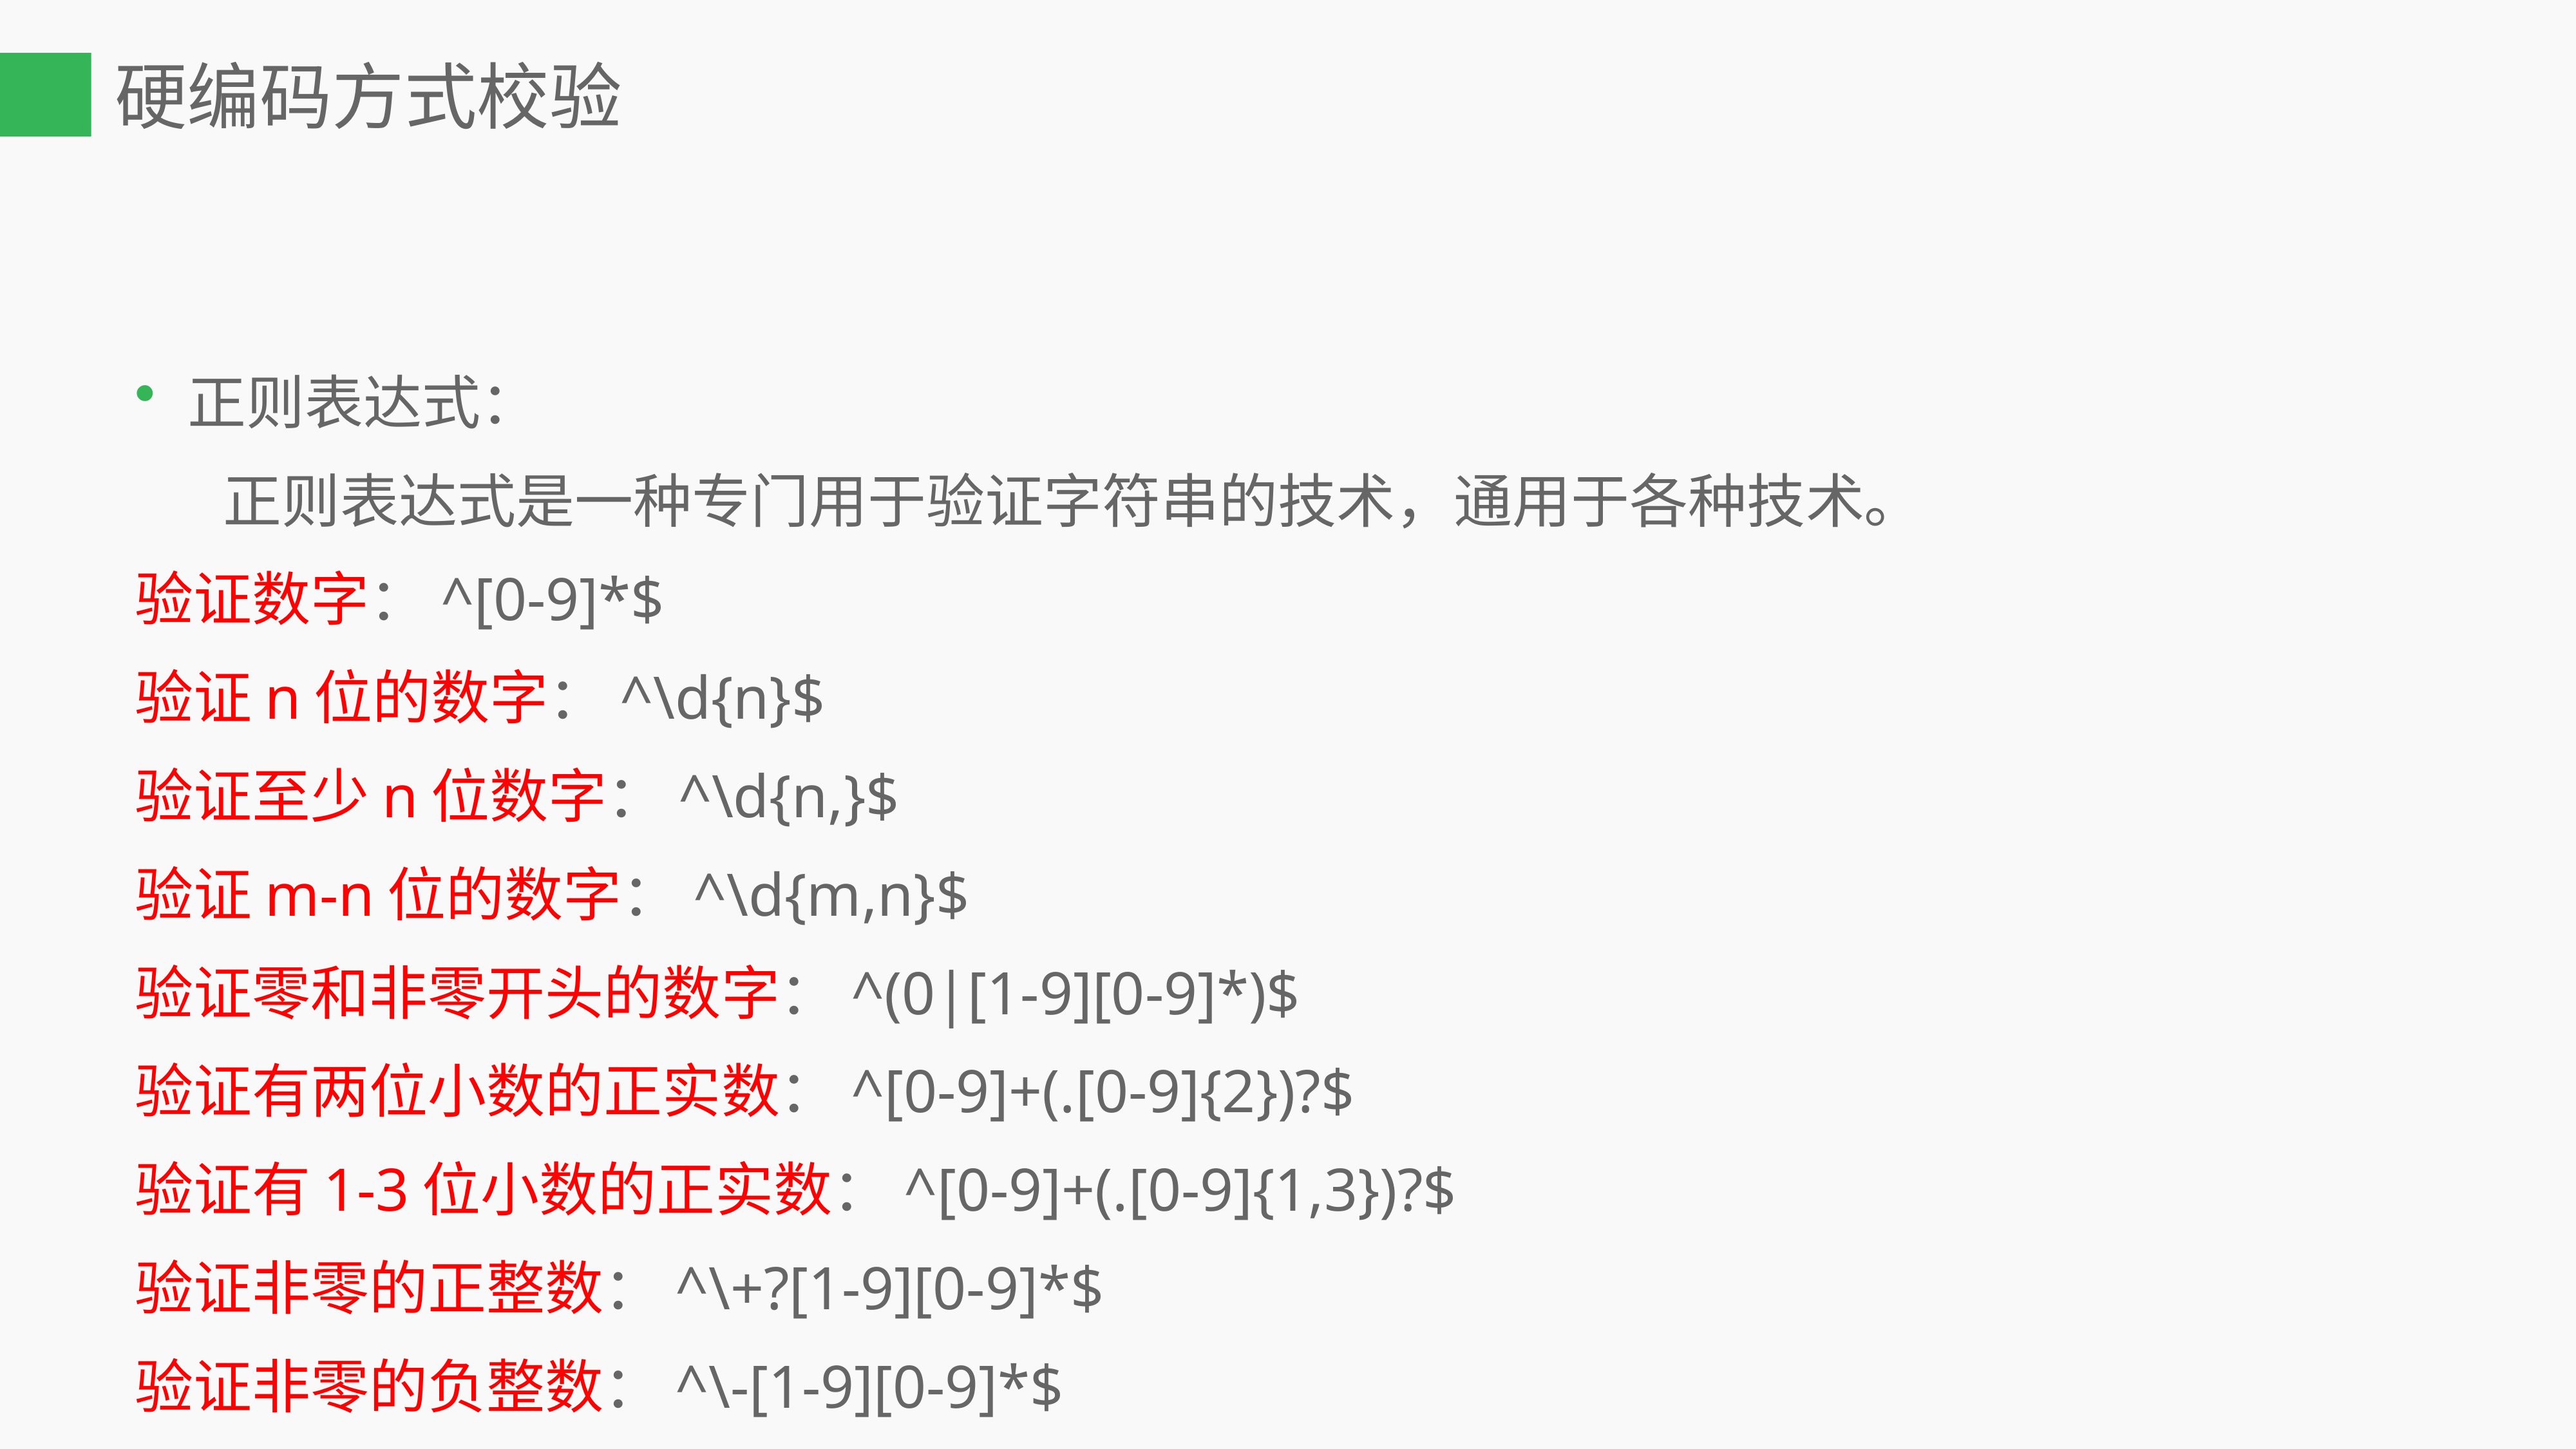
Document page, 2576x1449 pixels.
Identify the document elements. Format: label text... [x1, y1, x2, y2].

list 正则表达式： 正则表达式是一种专门用于验证字符串的技术，通用于各种技术。 验证数字：^[0-9]*$ 验证n位的数字：^\d{n}$ 验证至少n位数字：^\d{n,}$ 验证m-n位的数字：^\d{m,n}$ 验证零和非零开头的数字：^(0|[1-9][0-9]*)$ 验证有两位小数的正实数：^[0-9]+(.[0-9]{2})?$ 验证有1-3位小数的正实数：^[0-9]+(.[0-9]{1,3})?$ 验证非零的正整数：^\+?[1-9][0-9]*$ 验证非零的负整数：^\-[1-9][0-9]*$ [115, 337, 2461, 1425]
text_box 硬编码方式校验 [109, 45, 2540, 144]
text_box [0, 53, 91, 137]
